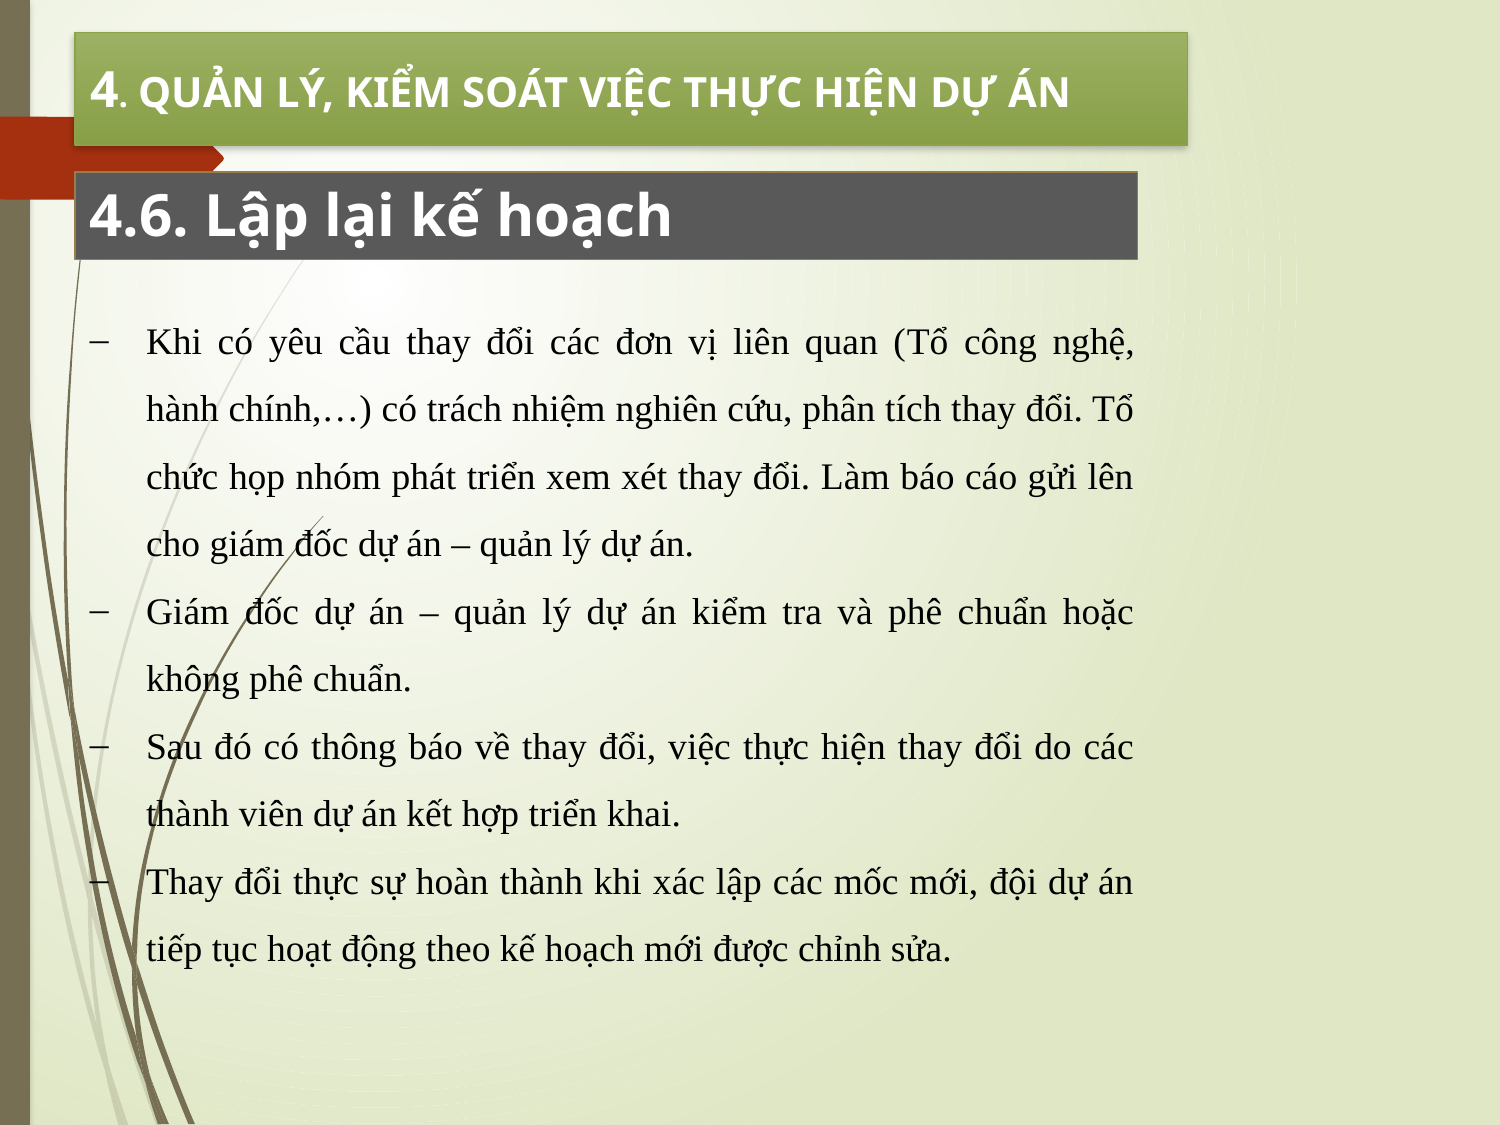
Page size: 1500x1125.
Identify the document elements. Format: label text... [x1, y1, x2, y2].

text_box 4.6. Lập lại kế hoạch [74, 171, 1138, 260]
text_box Khi có yêu cầu thay đổi các đơn vị liên quan (Tổ công nghệ, hành chính,…) có trách nhiệm nghiên cứu, phân tích thay đổi. Tổ chức họp nhóm phát triển xem xét thay đổi. Làm báo cáo gửi lên cho giám đốc dự án – quản lý dự án. Giám đốc dự án – quản lý dự án kiểm tra và phê chuẩn hoặc không phê chuẩn. Sau đó có thông báo về thay đổi, việc thực hiện thay đổi do các thành viên dự án kết hợp triển khai. Thay đổi thực sự hoàn thành khi xác lập các mốc mới, đội dự án tiếp tục hoạt động theo kế hoạch mới được chỉnh sửa. [75, 286, 1150, 977]
text_box 4. QUẢN LÝ, KIỂM SOÁT VIỆC THỰC HIỆN DỰ ÁN [74, 32, 1188, 146]
